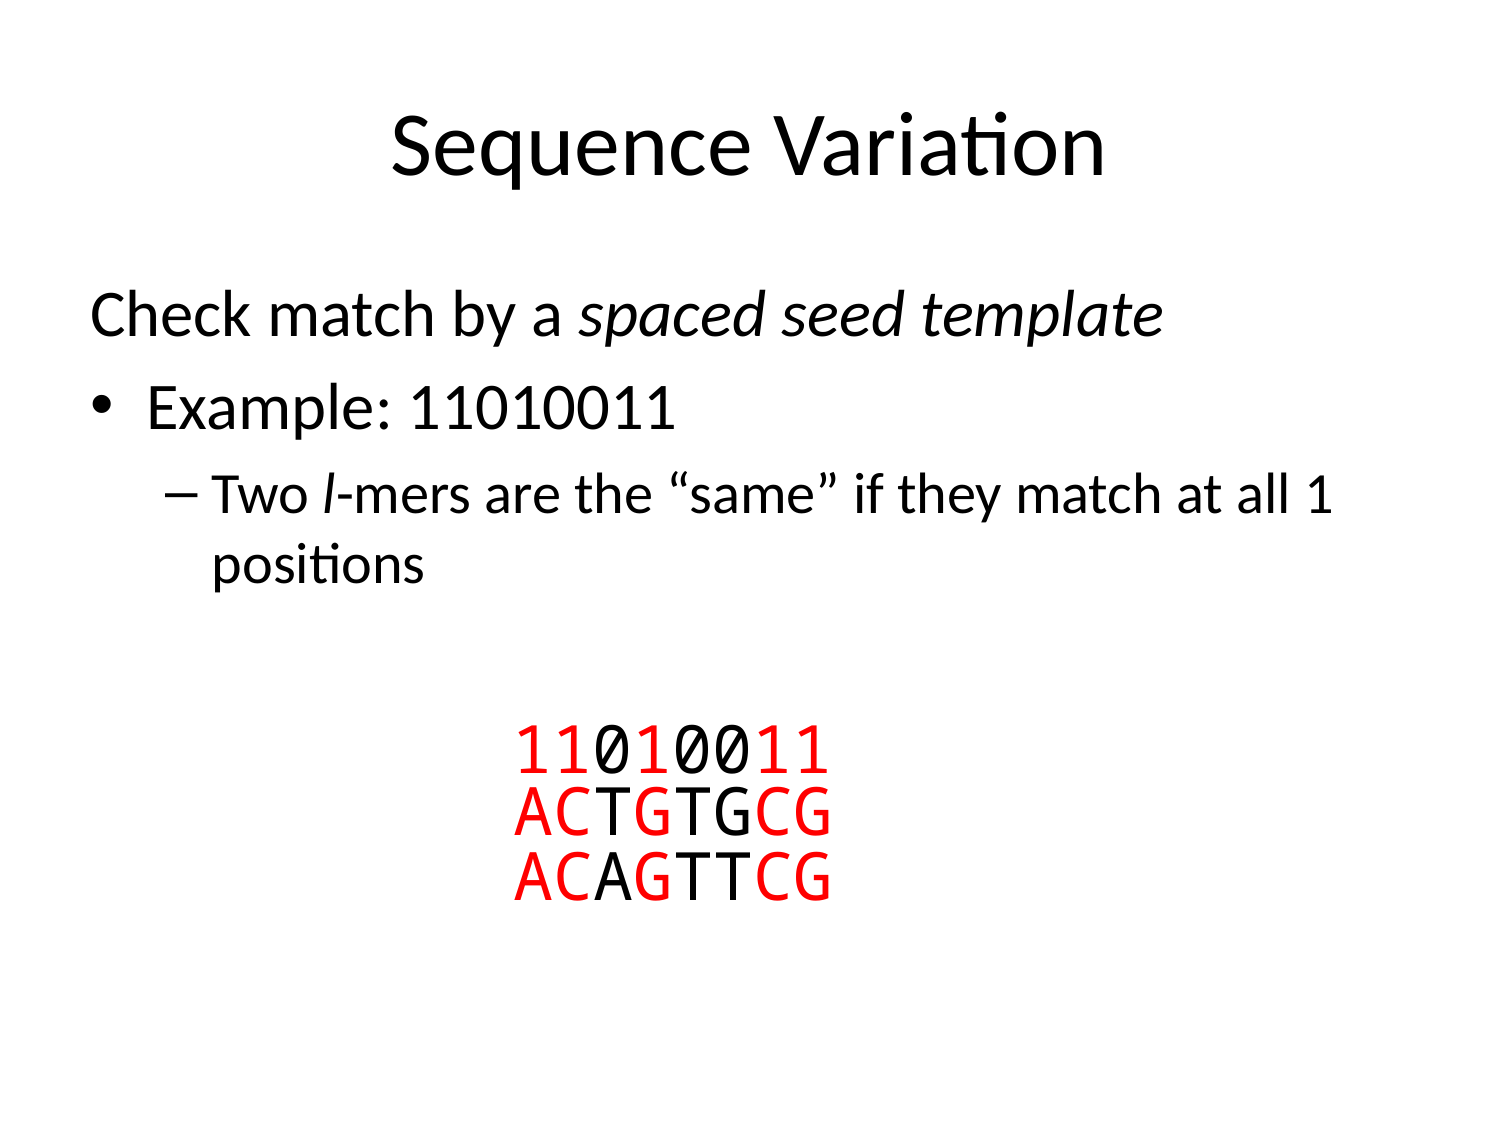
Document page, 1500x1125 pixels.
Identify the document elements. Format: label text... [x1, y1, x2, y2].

text_box 11010011 [498, 699, 848, 795]
text_box ACTGTGCG [499, 761, 849, 826]
text_box ACAGTTCG [499, 826, 849, 922]
title Sequence Variation [75, 45, 1425, 233]
list Check match by a spaced seed template Example: 11010011 Two l-mers are the “same” if they match at all 1 positions [75, 262, 1425, 796]
